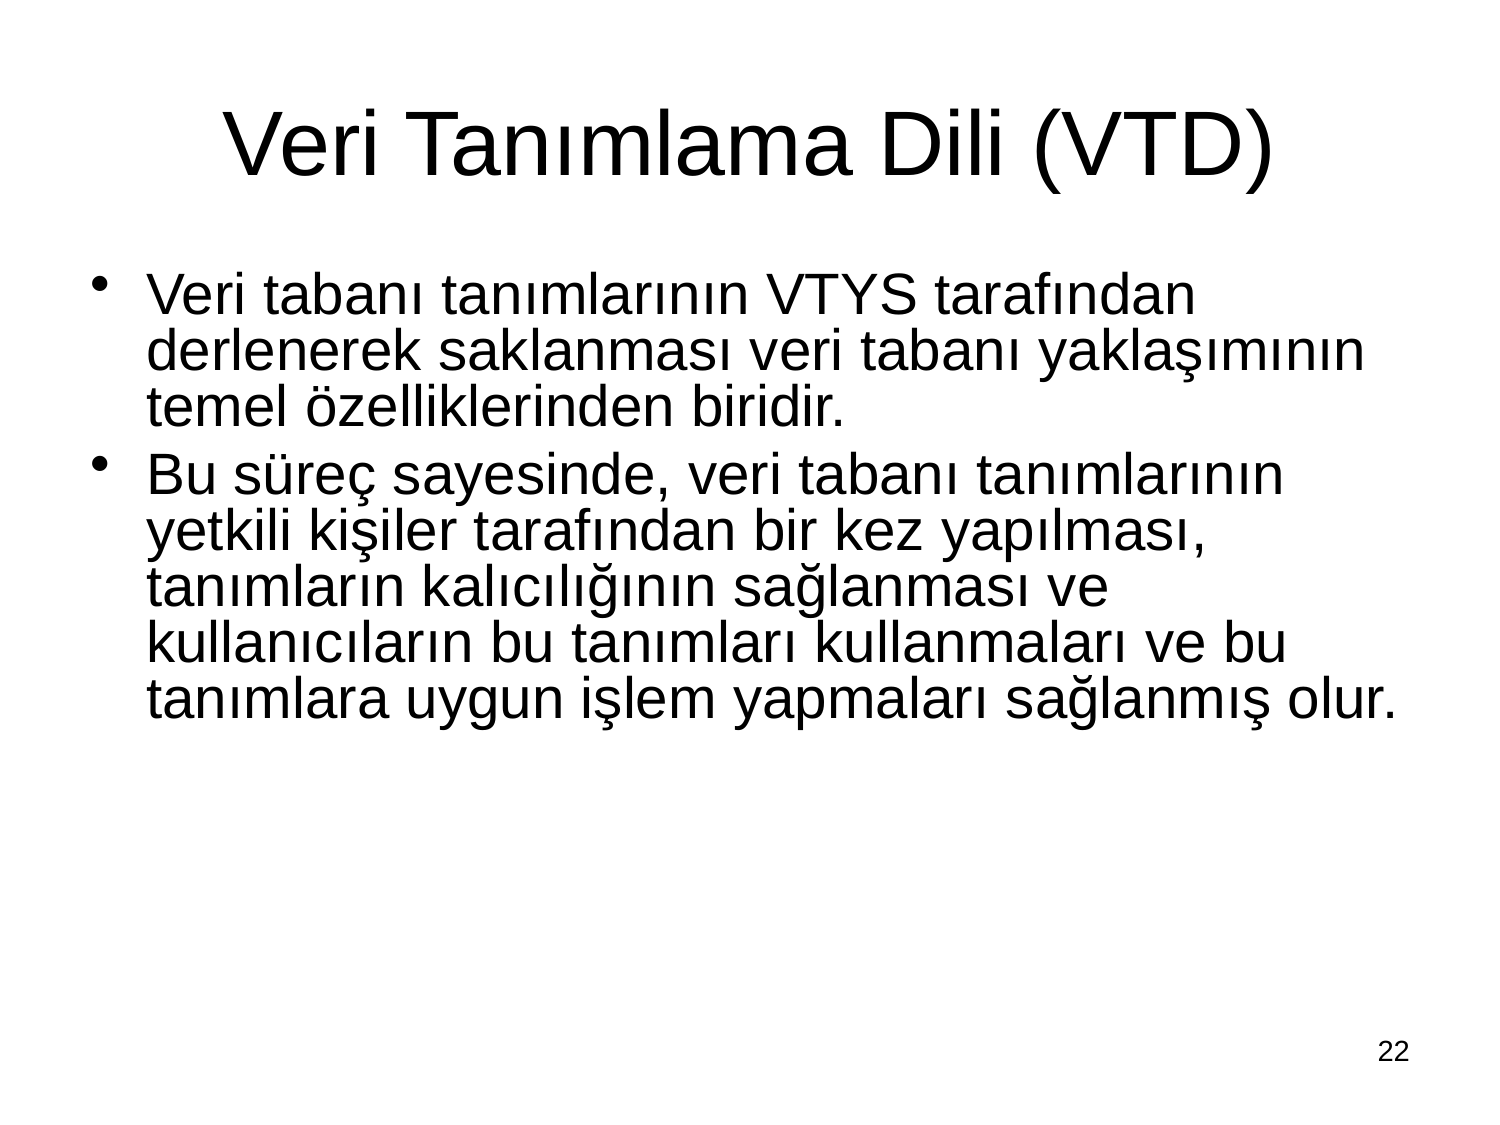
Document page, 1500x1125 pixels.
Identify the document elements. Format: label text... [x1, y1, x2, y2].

list Veri tabanı tanımlarının VTYS tarafından derlenerek saklanması veri tabanı yaklaşımının temel özelliklerinden biridir. Bu süreç sayesinde, veri tabanı tanımlarının yetkili kişiler tarafından bir kez yapılması, tanımların kalıcılığının sağlanması ve kullanıcıların bu tanımları kullanmaları ve bu tanımlara uygun işlem yapmaları sağlanmış olur. [75, 262, 1425, 1005]
slide_number 22 [1074, 1024, 1426, 1103]
title Veri Tanımlama Dili (VTD) [75, 45, 1425, 233]
